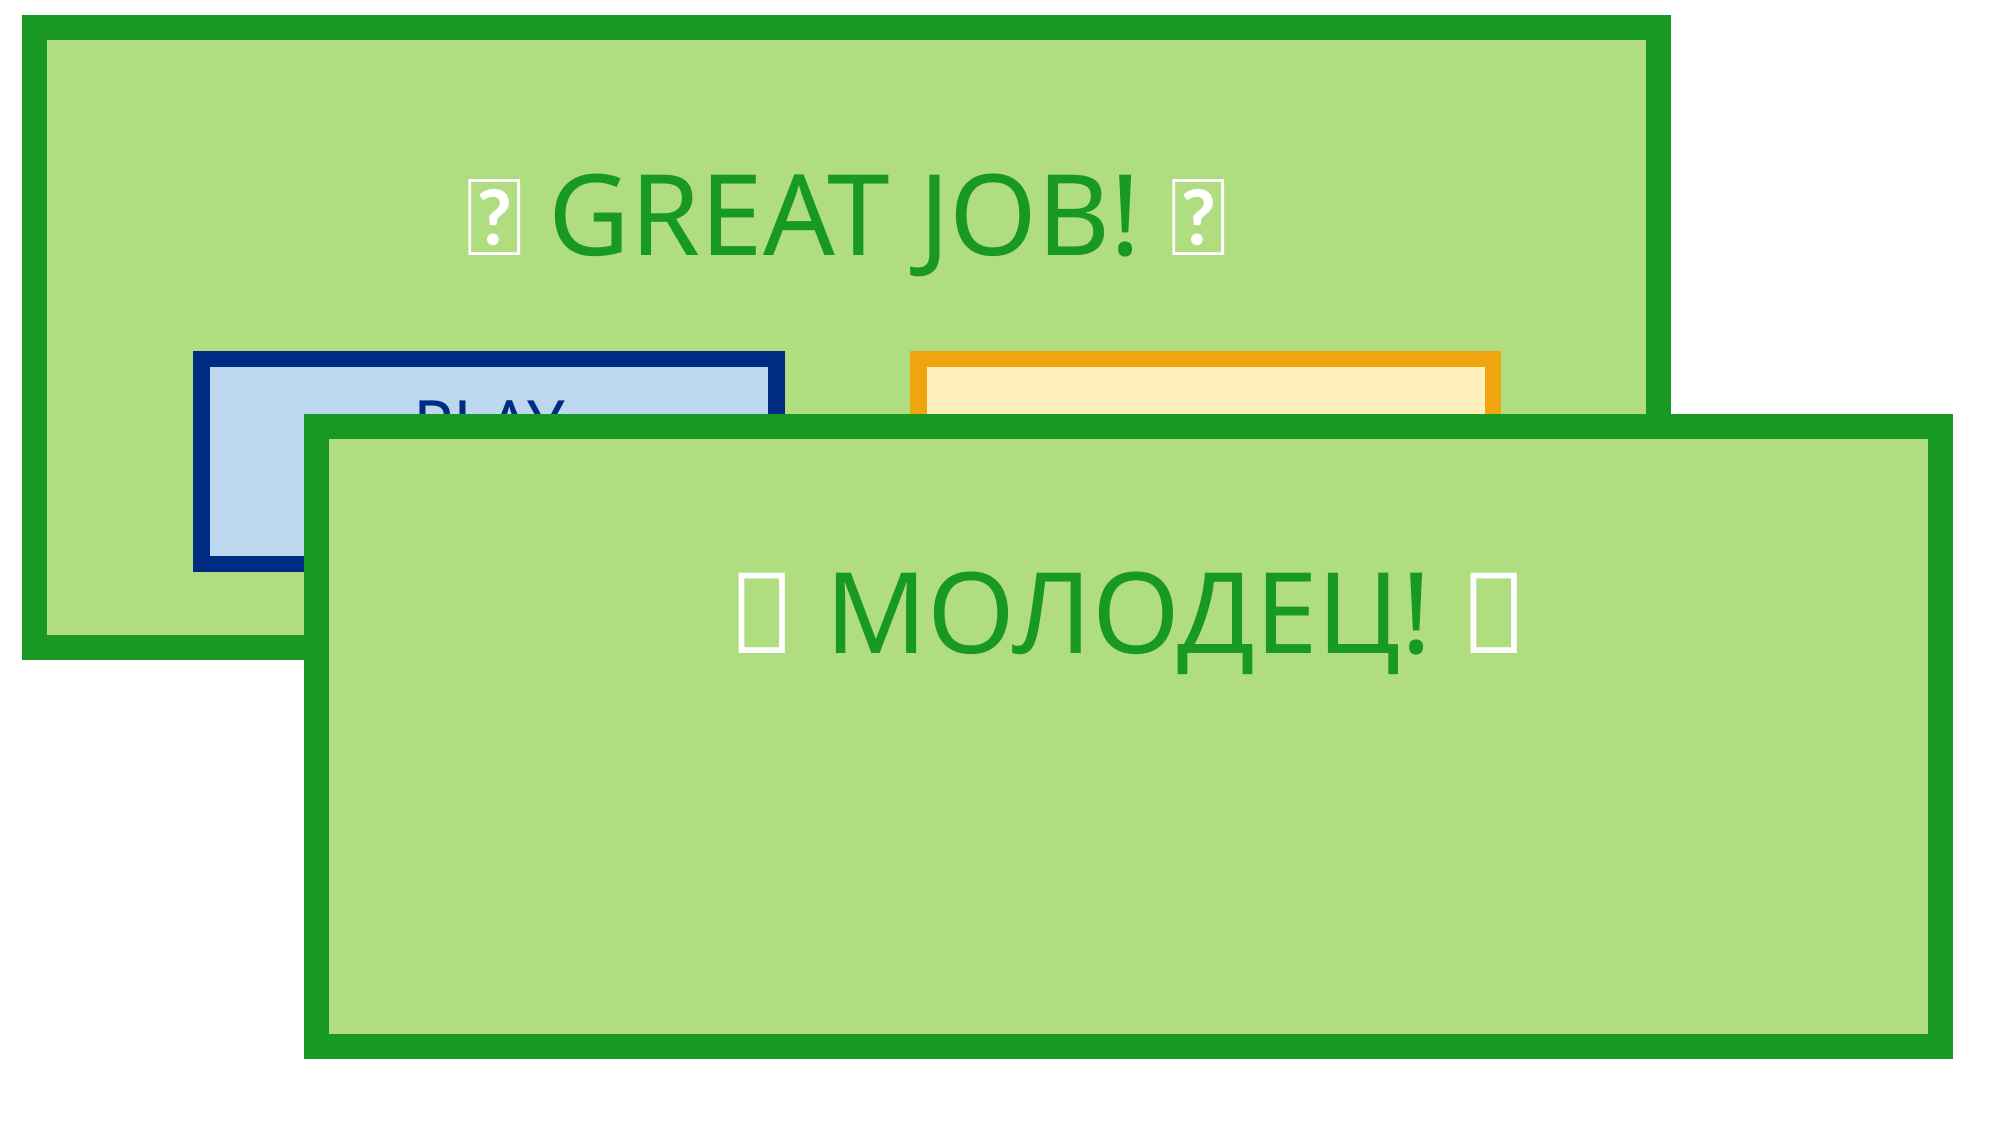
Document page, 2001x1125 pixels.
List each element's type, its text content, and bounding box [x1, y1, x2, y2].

text_box EXIT [917, 358, 1494, 425]
text_box 🎉 GREAT JOB! 🎉 [34, 27, 1660, 649]
text_box 🎉 МОЛОДЕЦ! 🎉 [315, 425, 1941, 1047]
text_box PLAY AGAIN [201, 358, 777, 565]
